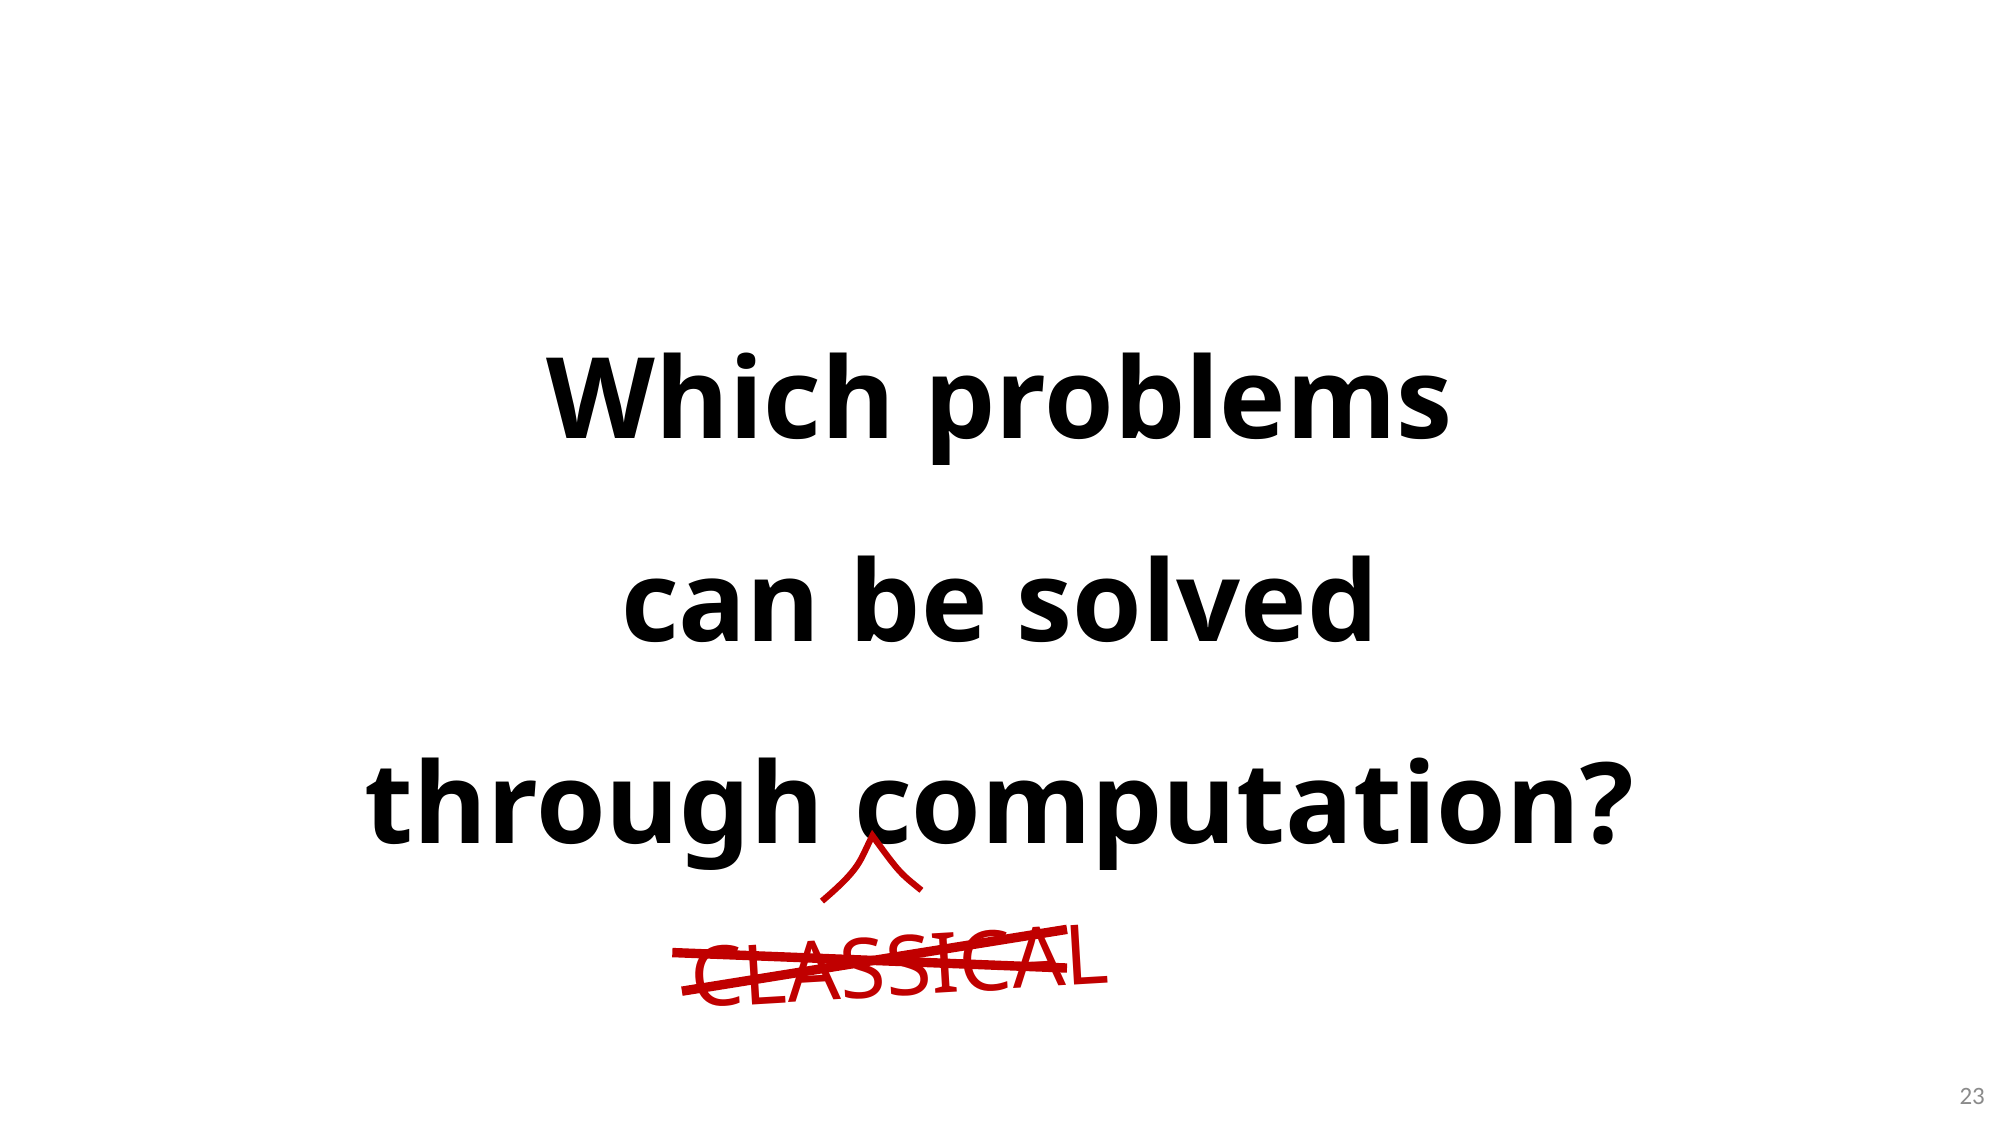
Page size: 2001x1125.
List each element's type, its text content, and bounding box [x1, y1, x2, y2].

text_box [672, 952, 681, 968]
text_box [675, 836, 1536, 1009]
title Which problems can be solved through computation? [137, 236, 1863, 889]
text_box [681, 929, 1067, 992]
slide_number 23 [1550, 1064, 2000, 1125]
